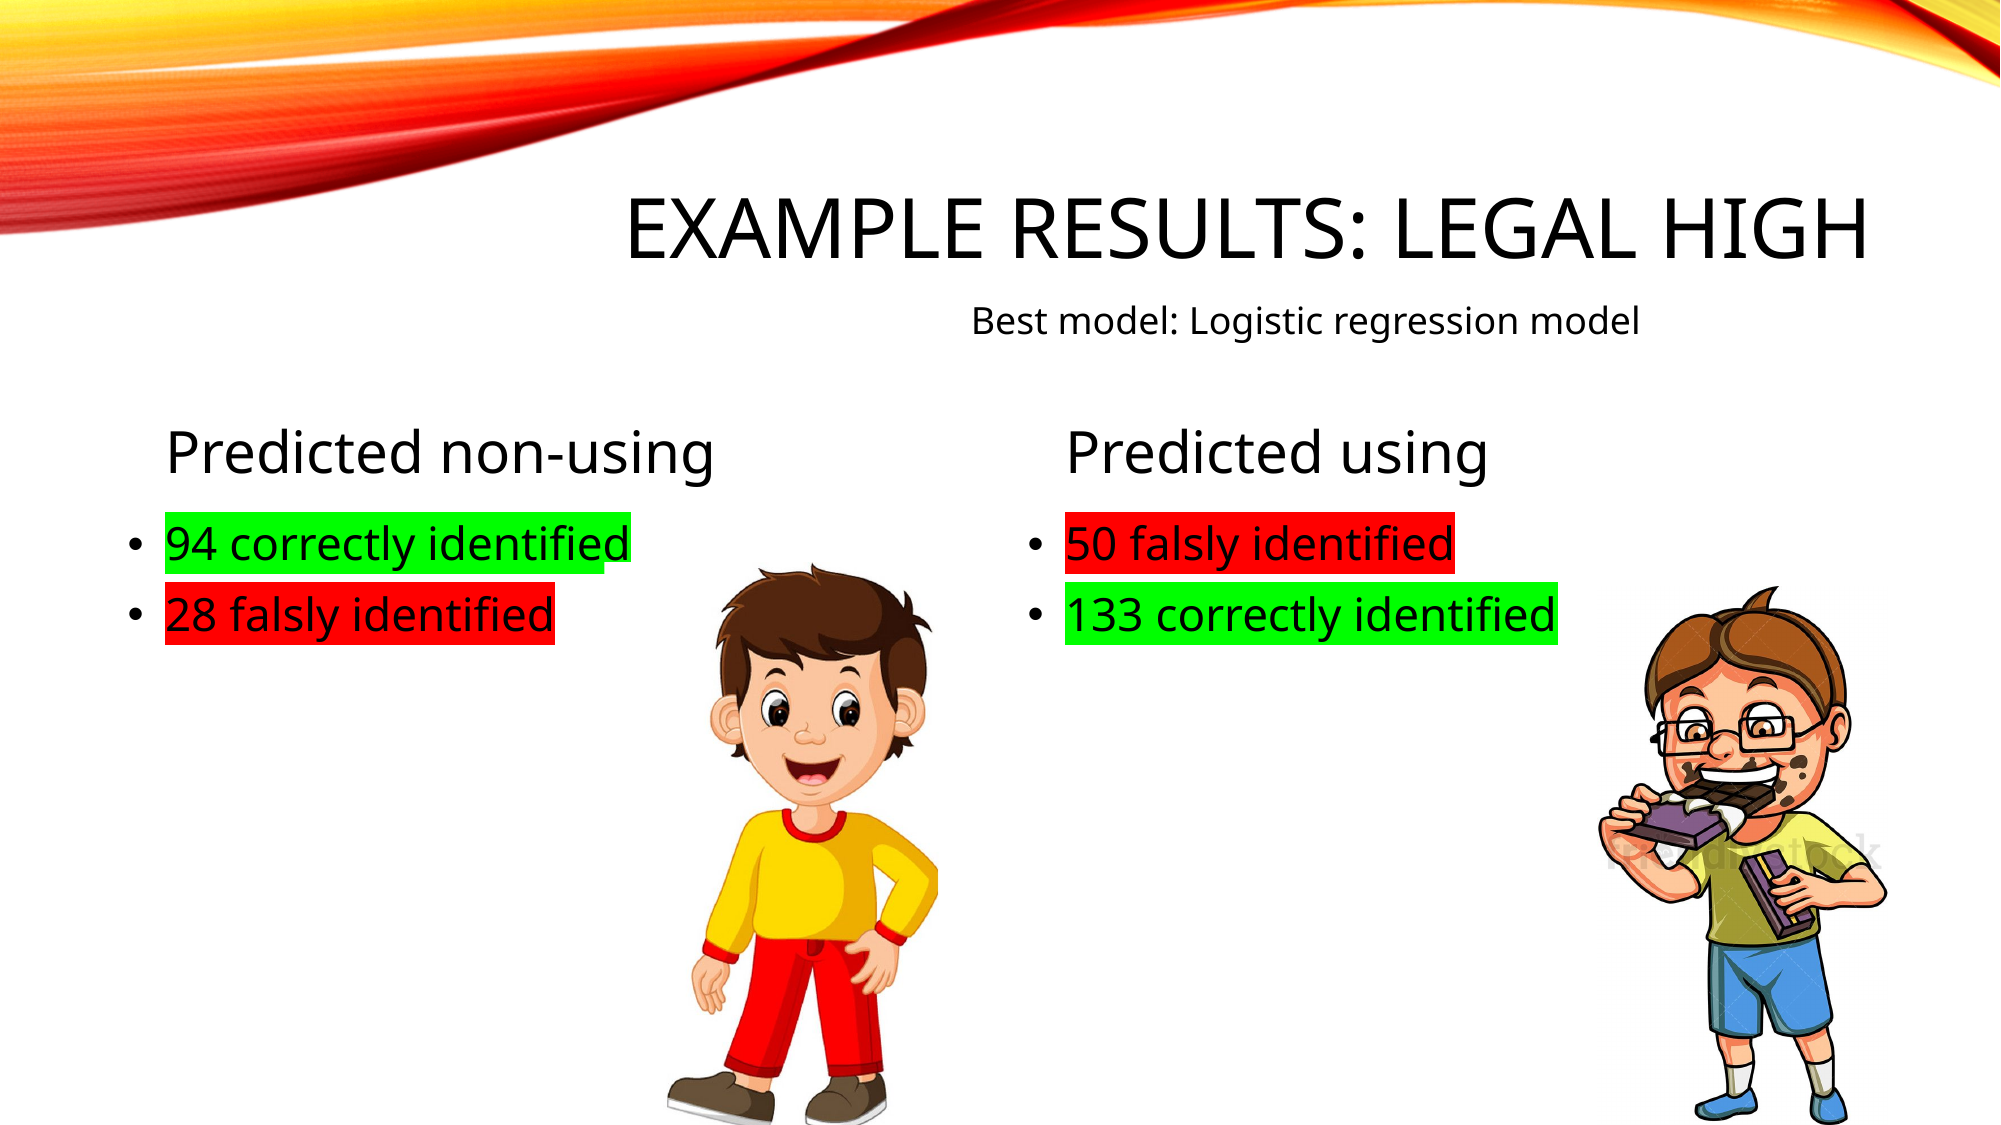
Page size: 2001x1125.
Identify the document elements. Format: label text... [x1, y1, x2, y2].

text_box Best model: Logistic regression model [955, 289, 1722, 350]
list 50 falsly identified 133 correctly identified [1012, 513, 1888, 1021]
picture [603, 562, 1001, 1125]
title example results: legal high [474, 125, 1888, 338]
list Predicted using [1050, 358, 1888, 494]
picture [0, 0, 2000, 237]
list Predicted non-using [150, 358, 984, 494]
picture [1597, 586, 1888, 1125]
list 94 correctly identified 28 falsly identified [112, 513, 984, 1021]
